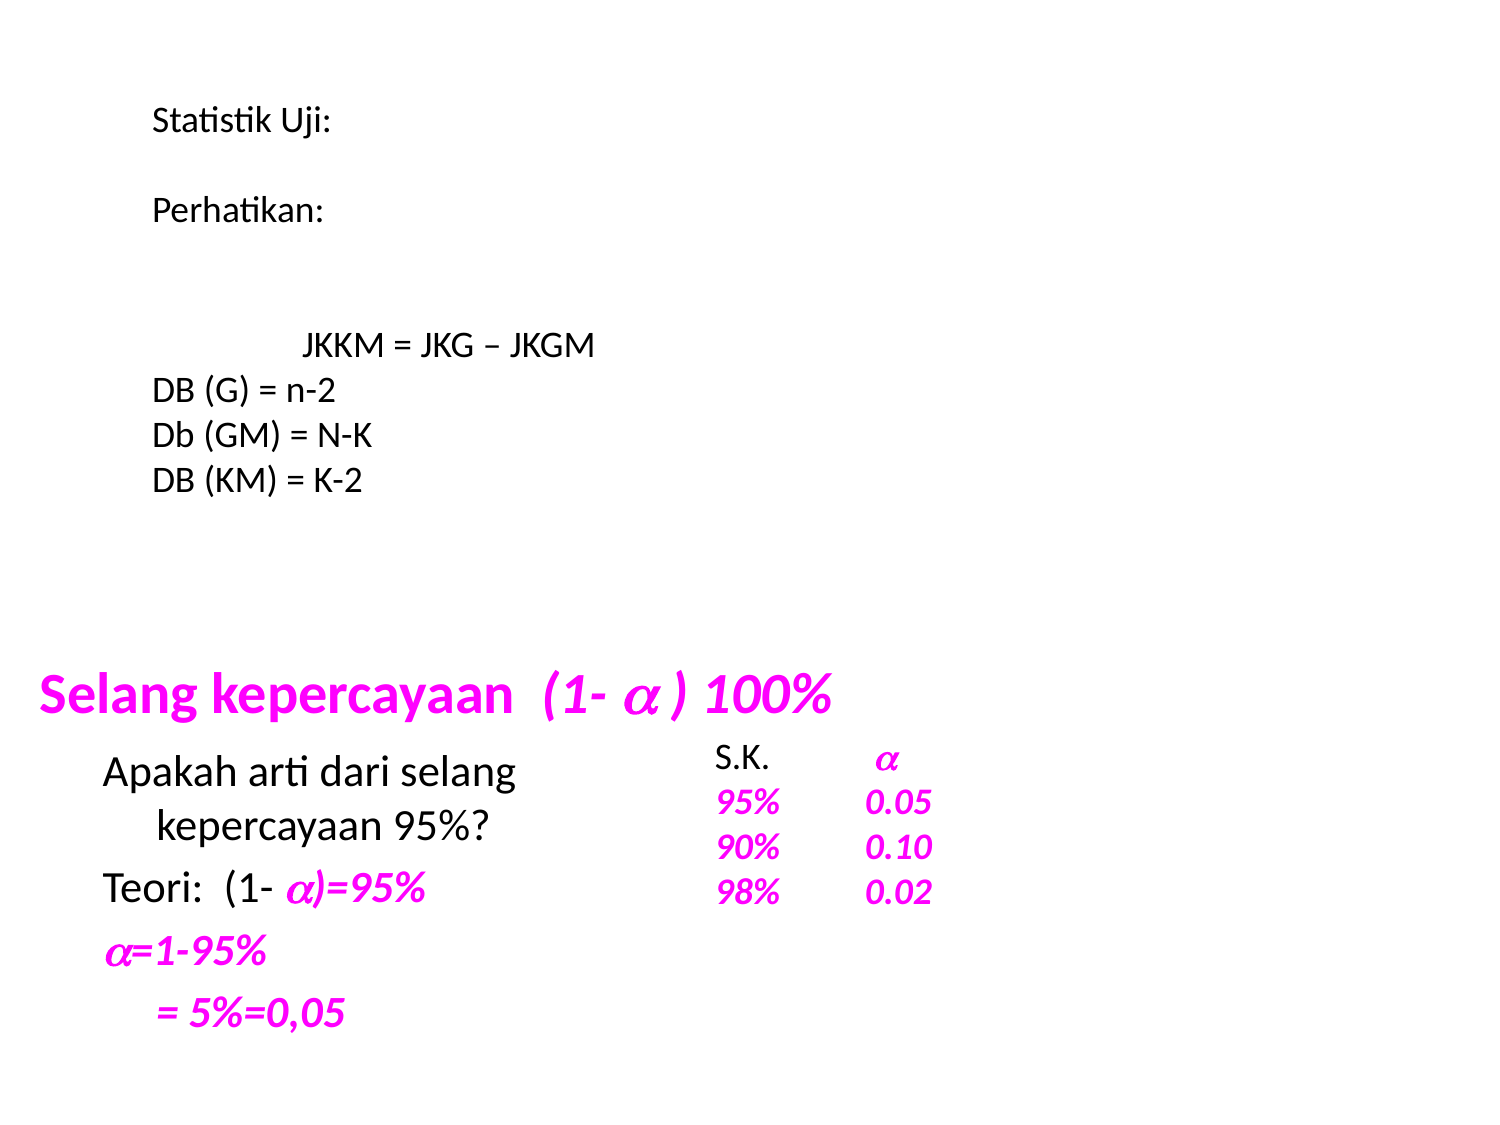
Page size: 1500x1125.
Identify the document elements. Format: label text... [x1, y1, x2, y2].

list Apakah arti dari selang kepercayaan 95%? Teori: (1- )=95% =1-95% = 5%=0,05 [87, 734, 550, 1050]
title Selang kepercayaan (1-  ) 100% [24, 675, 1375, 775]
text_box S.K.  95% 0.05 90% 0.10 98% 0.02 [699, 724, 1188, 920]
